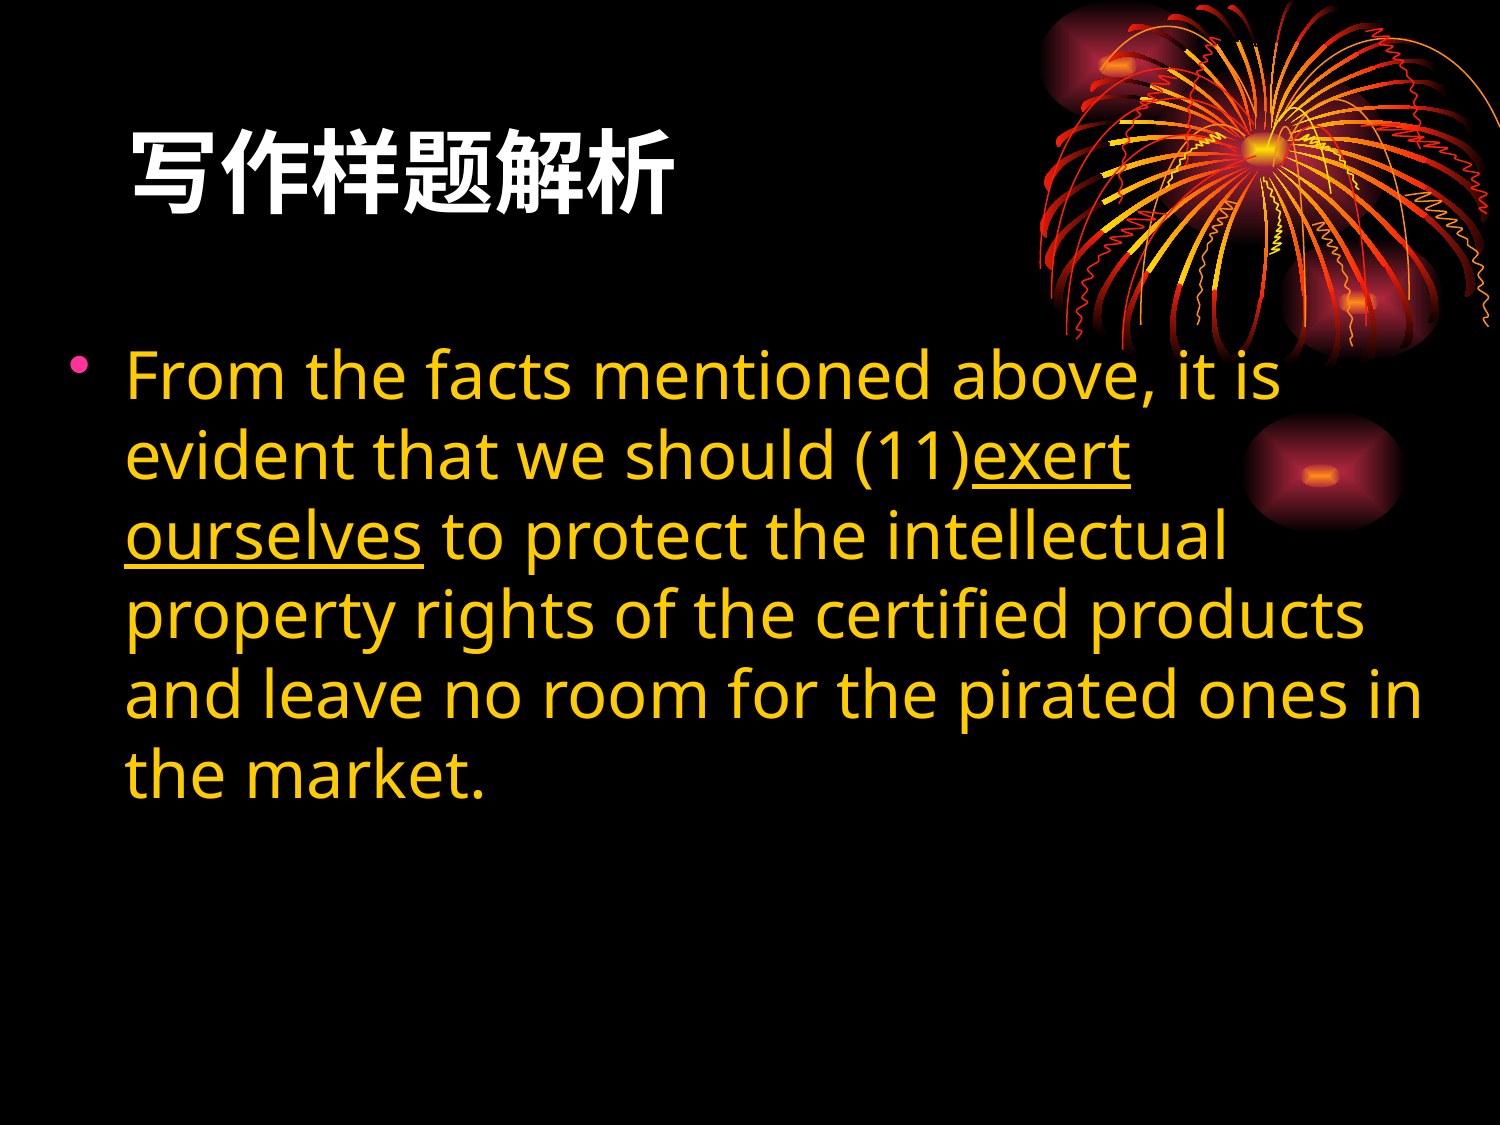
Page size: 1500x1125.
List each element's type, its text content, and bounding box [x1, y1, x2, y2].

title 写作样题解析 [112, 49, 1388, 290]
list From the facts mentioned above, it is evident that we should (11)exert ourselves to protect the intellectual property rights of the certified products and leave no room for the pirated ones in the market. [52, 324, 1448, 1001]
